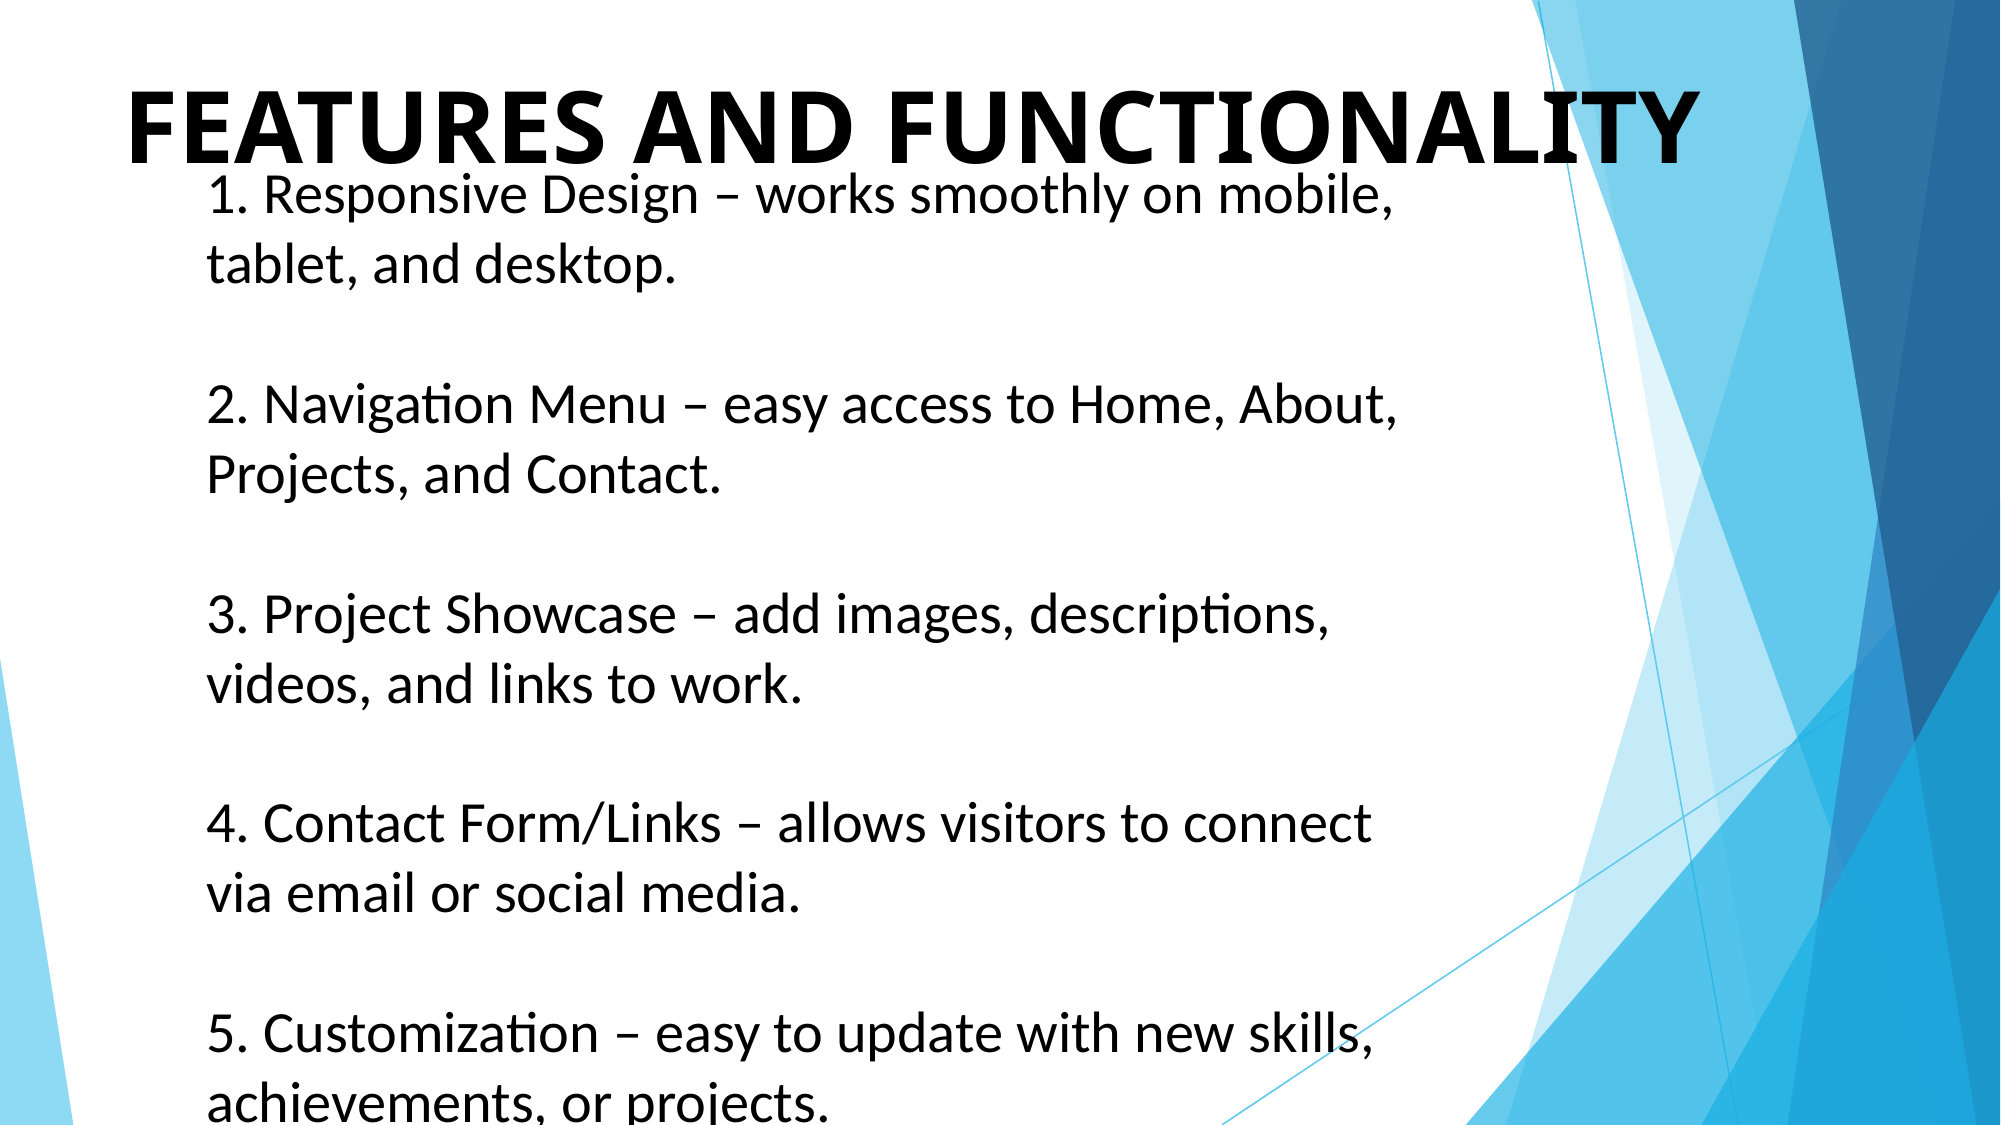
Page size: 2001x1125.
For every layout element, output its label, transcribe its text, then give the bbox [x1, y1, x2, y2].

text_box 1. Responsive Design – works smoothly on mobile, tablet, and desktop. 2. Navigation Menu – easy access to Home, About, Projects, and Contact. 3. Project Showcase – add images, descriptions, videos, and links to work. 4. Contact Form/Links – allows visitors to connect via email or social media. 5. Customization – easy to update with new skills, achievements, or projects. [191, 147, 1416, 1125]
title FEATURES AND FUNCTIONALITY [123, 63, 1877, 182]
